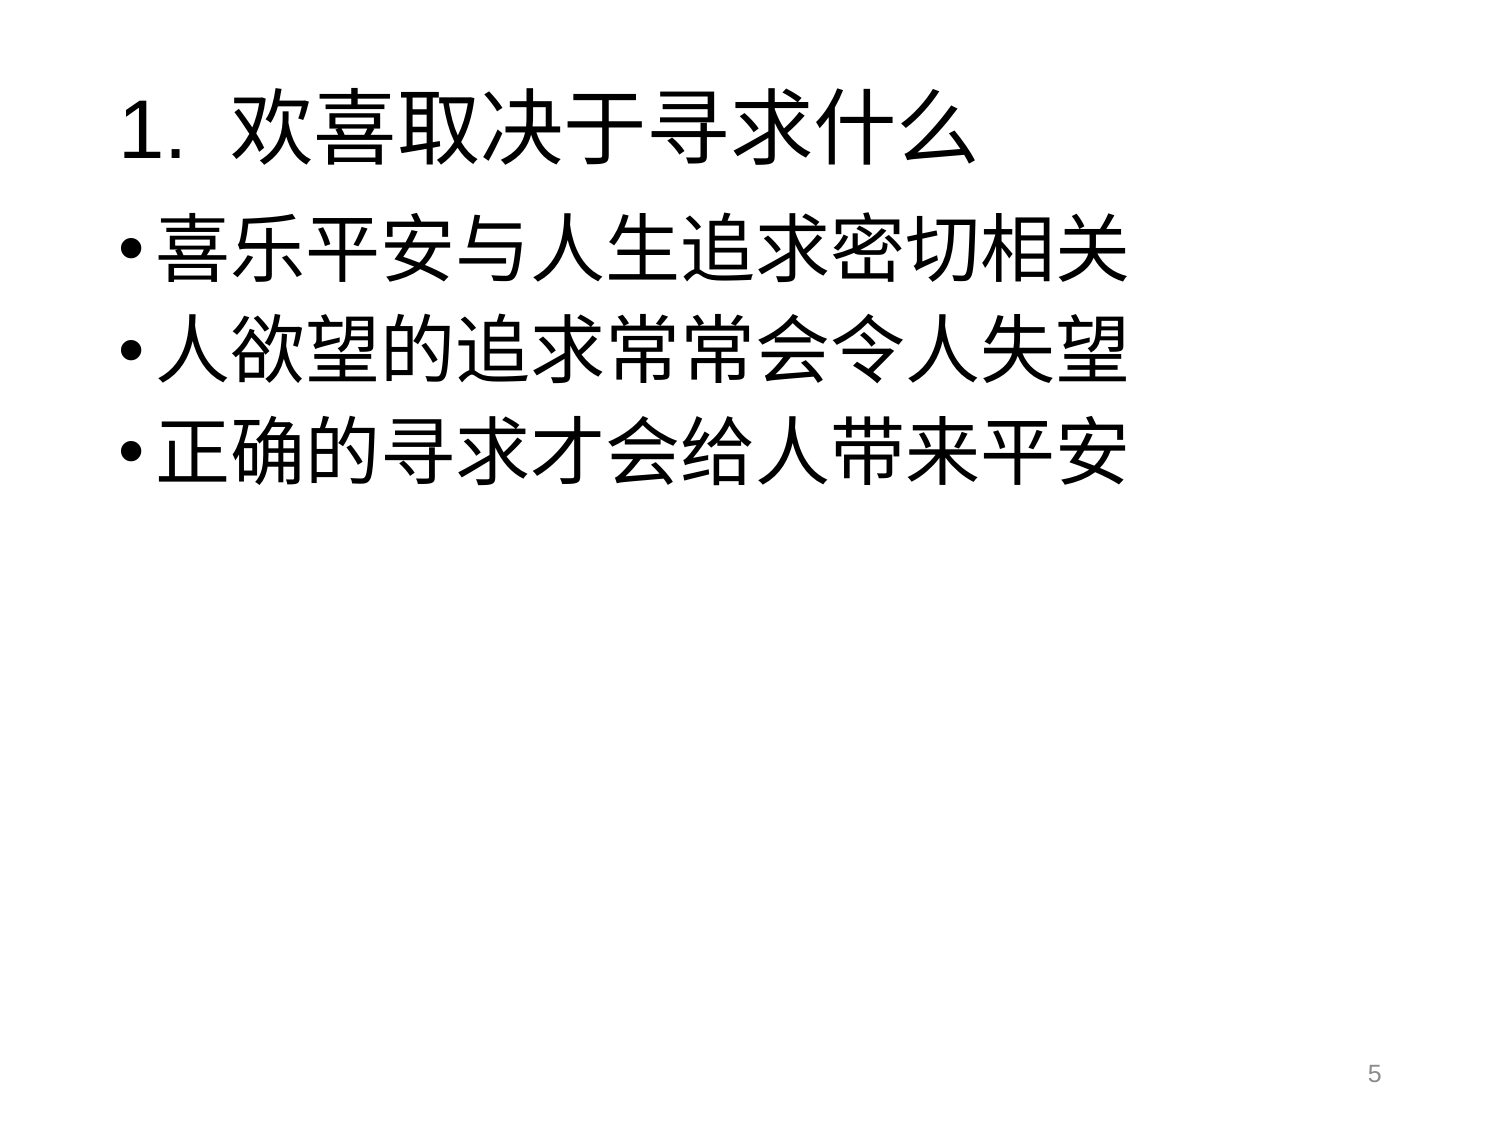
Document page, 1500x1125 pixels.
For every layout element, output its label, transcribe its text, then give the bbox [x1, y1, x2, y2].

title 1. 欢喜取决于寻求什么 [103, 59, 1397, 203]
list 喜乐平安与人生追求密切相关 人欲望的追求常常会令人失望 正确的寻求才会给人带来平安 [103, 203, 1397, 1014]
slide_number 5 [1059, 1042, 1397, 1103]
